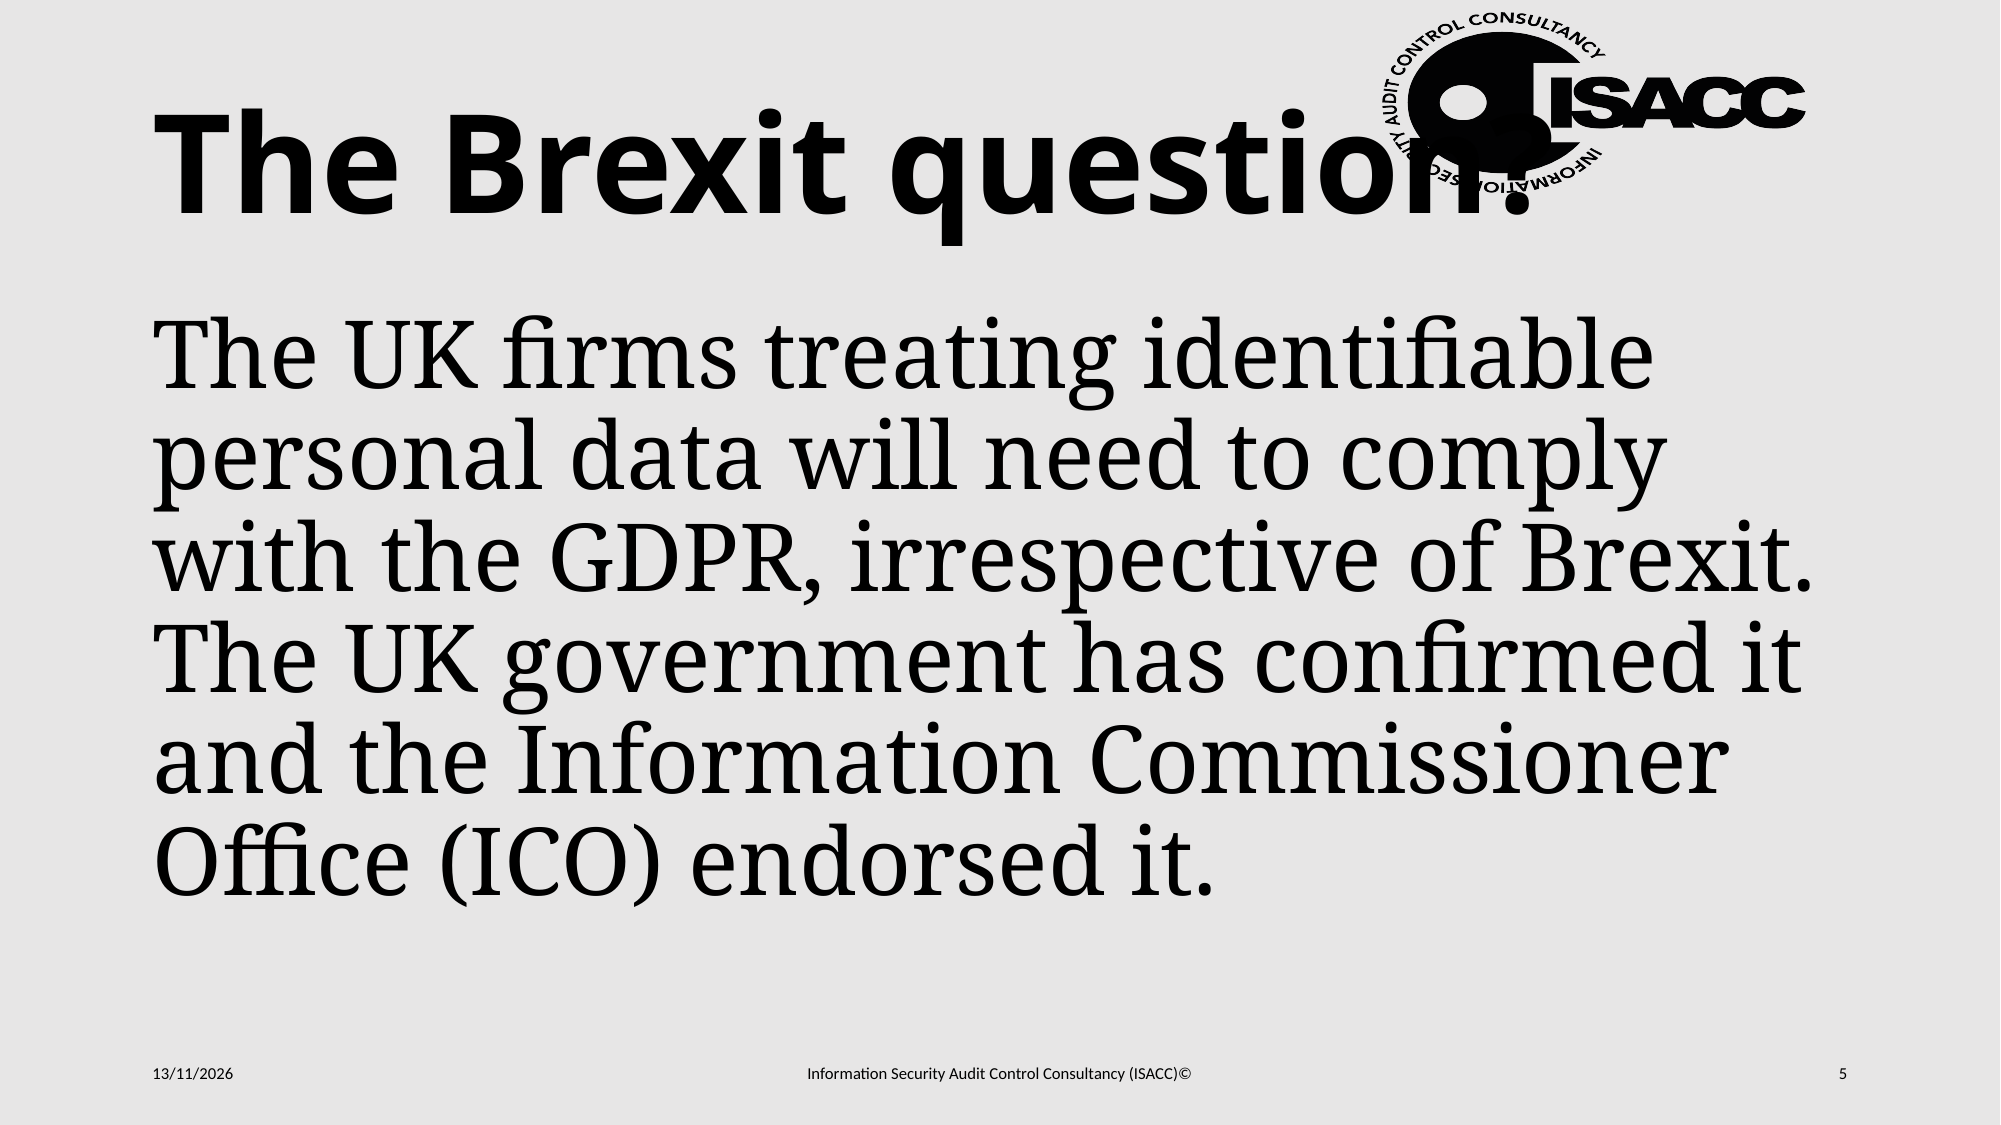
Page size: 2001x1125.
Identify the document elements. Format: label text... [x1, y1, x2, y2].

footer Information Security Audit Control Consultancy (ISACC)© [662, 1042, 1338, 1103]
title The Brexit question? [137, 59, 1863, 278]
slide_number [137, 1042, 588, 1103]
slide_number 5 [1412, 1042, 1863, 1103]
picture [1382, 12, 1806, 59]
list The UK firms treating identifiable personal data will need to comply with the GDPR, irrespective of Brexit. The UK government has confirmed it and the Information Commissioner Office (ICO) endorsed it. [137, 299, 1863, 1014]
